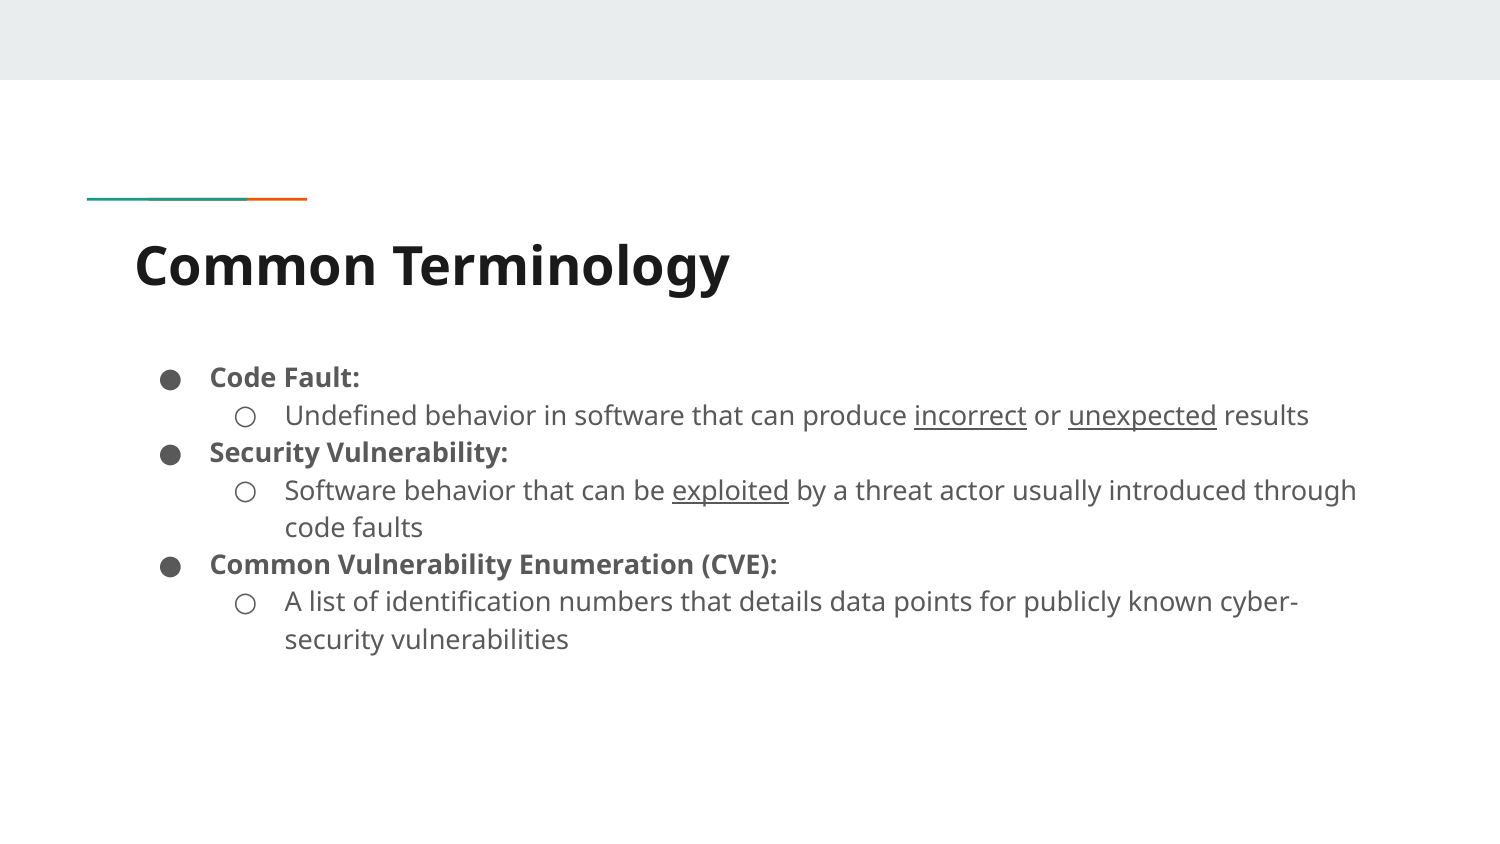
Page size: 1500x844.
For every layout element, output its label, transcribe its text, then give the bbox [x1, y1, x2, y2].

title Common Terminology [119, 216, 1381, 305]
list Code Fault: Undefined behavior in software that can produce incorrect or unexpected results Security Vulnerability: Software behavior that can be exploited by a threat actor usually introduced through code faults Common Vulnerability Enumeration (CVE): A list of identification numbers that details data points for publicly known cyber-security vulnerabilities [119, 341, 1381, 712]
